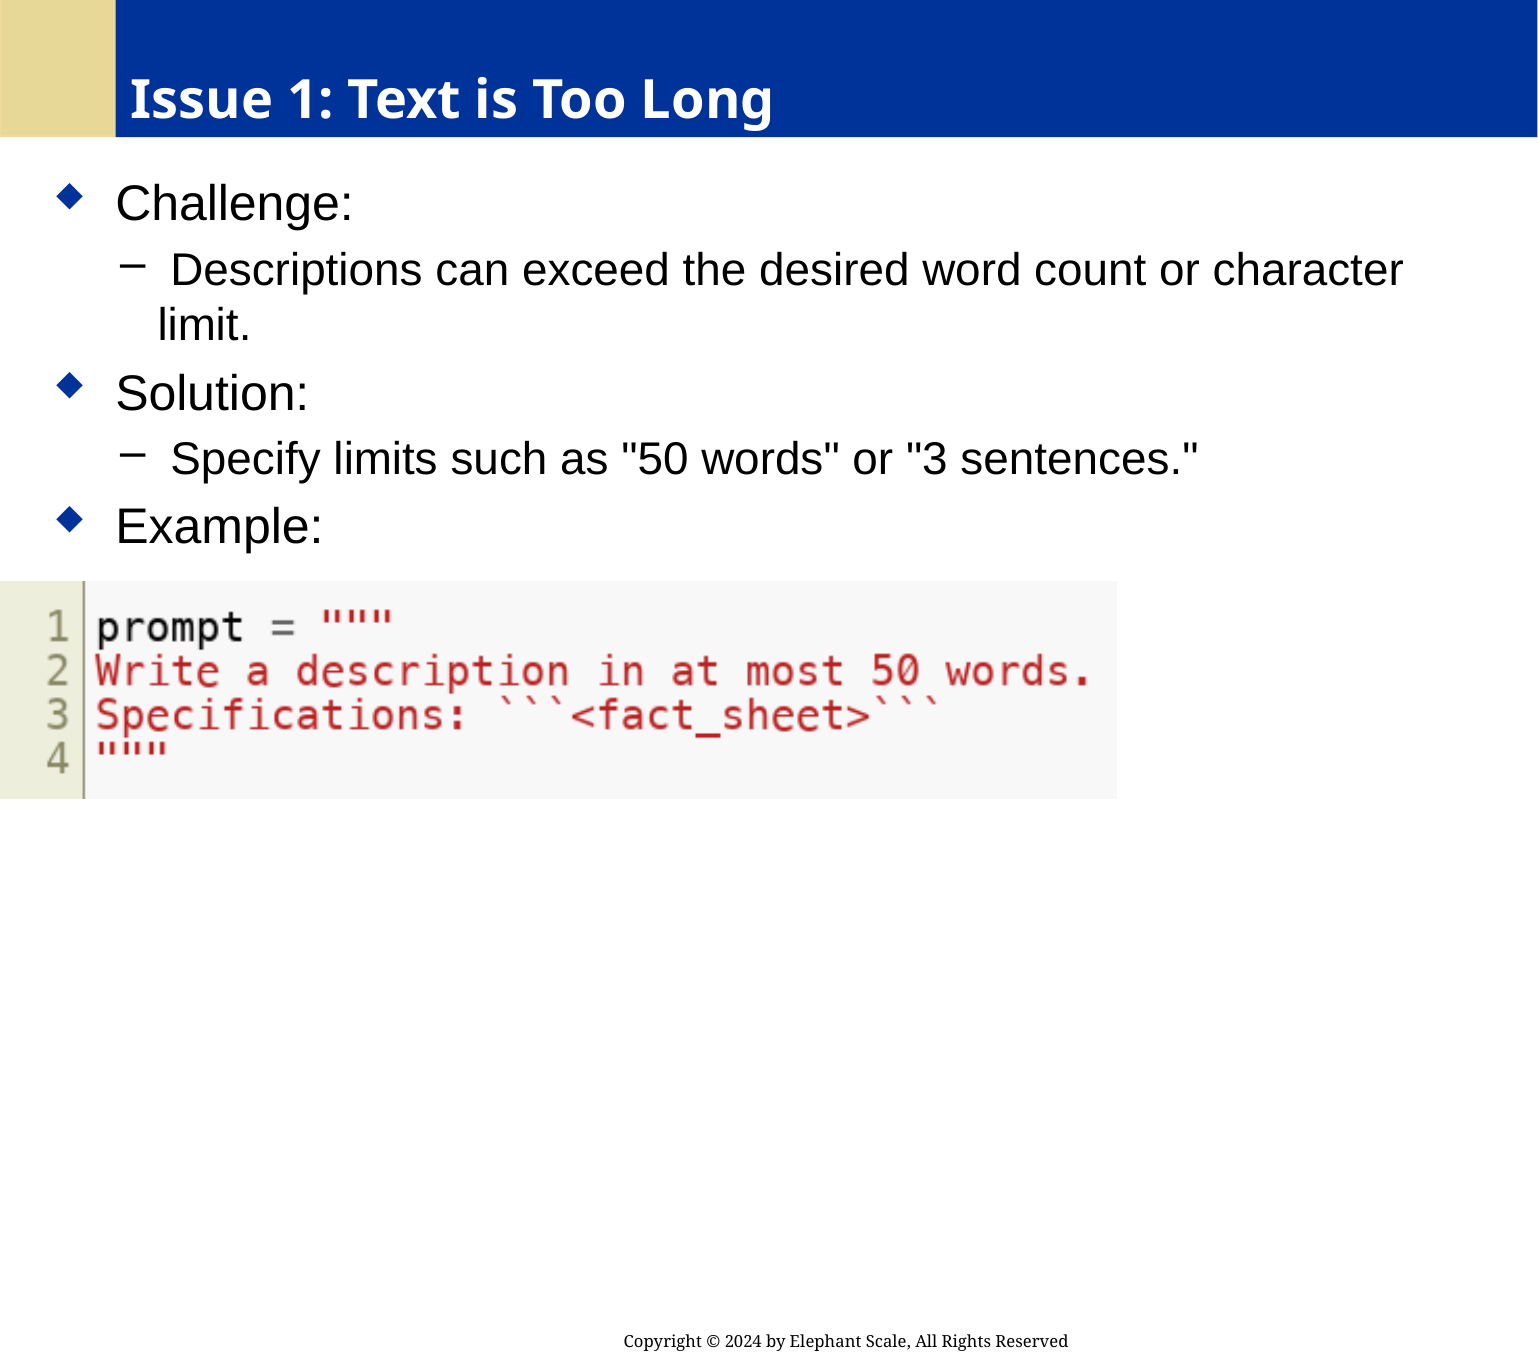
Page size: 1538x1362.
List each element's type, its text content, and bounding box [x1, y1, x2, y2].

text_box Copyright © 2024 by Elephant Scale, All Rights Reserved [608, 1322, 1085, 1358]
list Challenge: Descriptions can exceed the desired word count or character limit. Solution: Specify limits such as "50 words" or "3 sentences." Example: [38, 162, 1500, 1284]
picture [0, 581, 1117, 799]
picture [0, 0, 115, 137]
title Issue 1: Text is Too Long [115, 0, 1538, 138]
